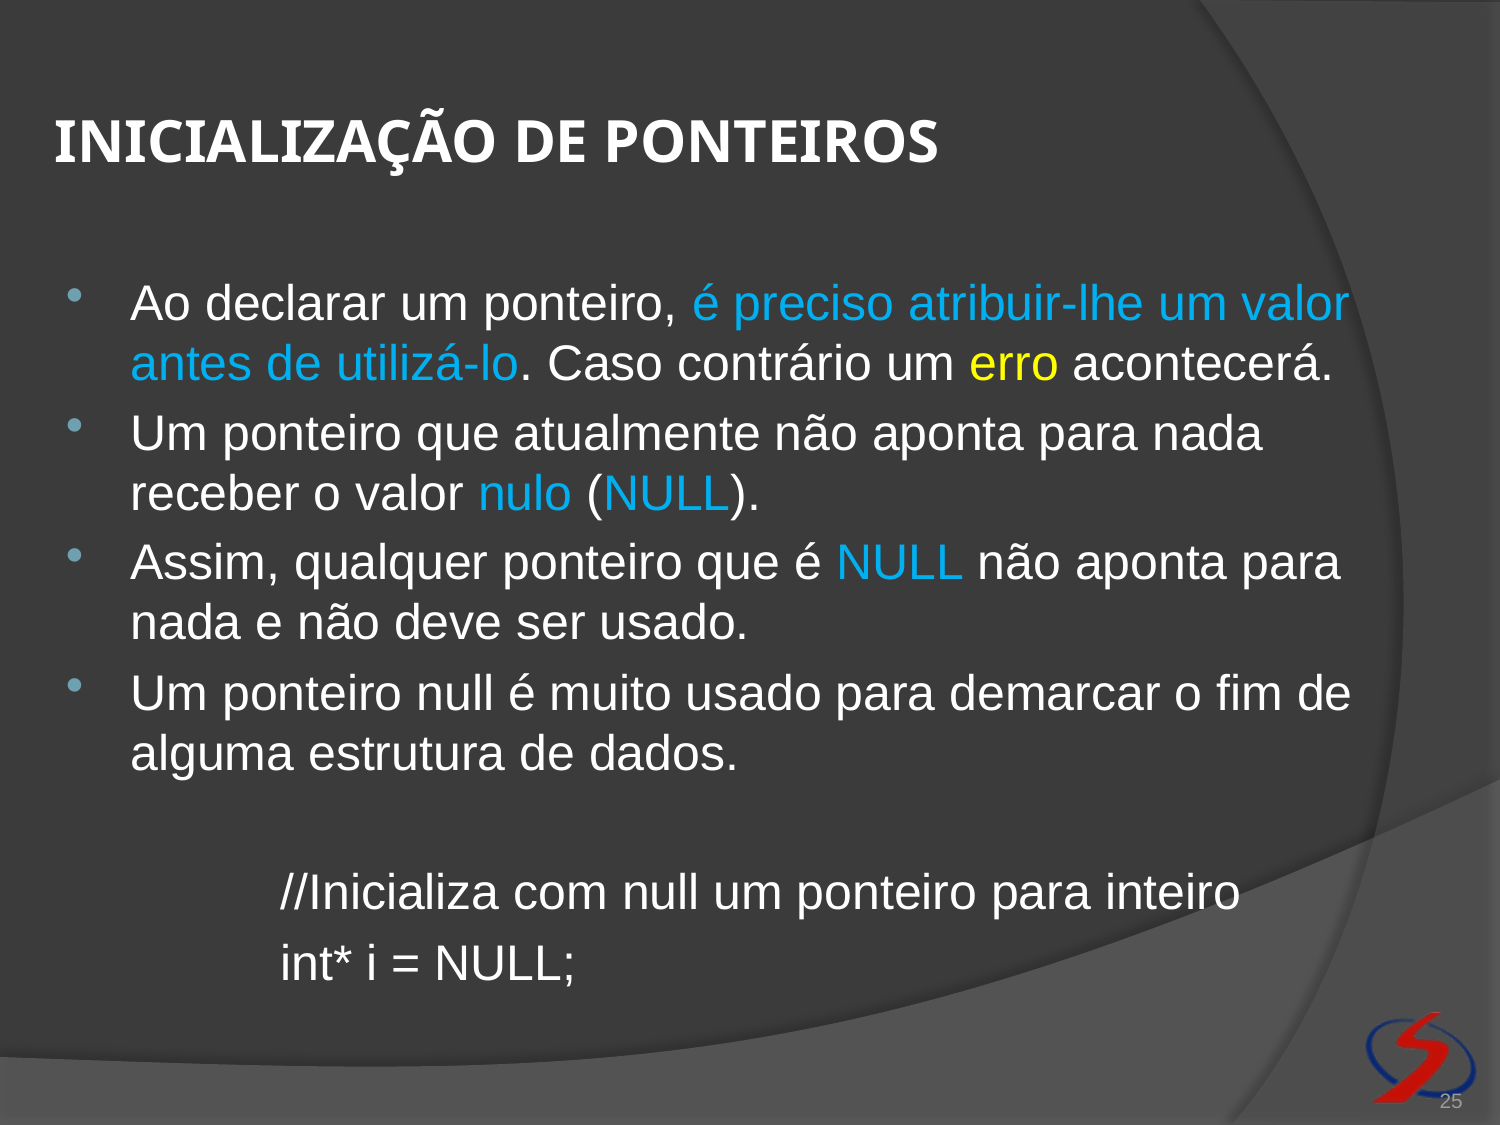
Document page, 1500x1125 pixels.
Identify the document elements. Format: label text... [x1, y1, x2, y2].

list Ao declarar um ponteiro, é preciso atribuir-lhe um valor antes de utilizá-lo. Caso contrário um erro acontecerá. Um ponteiro que atualmente não aponta para nada receber o valor nulo (NULL). Assim, qualquer ponteiro que é NULL não aponta para nada e não deve ser usado. Um ponteiro null é muito usado para demarcar o fim de alguma estrutura de dados. //Inicializa com null um ponteiro para inteiro int* i = NULL; [46, 262, 1454, 1006]
picture [1359, 1011, 1483, 1108]
title Inicialização de ponteiros [46, 45, 1454, 233]
slide_number 25 [1337, 1053, 1463, 1114]
